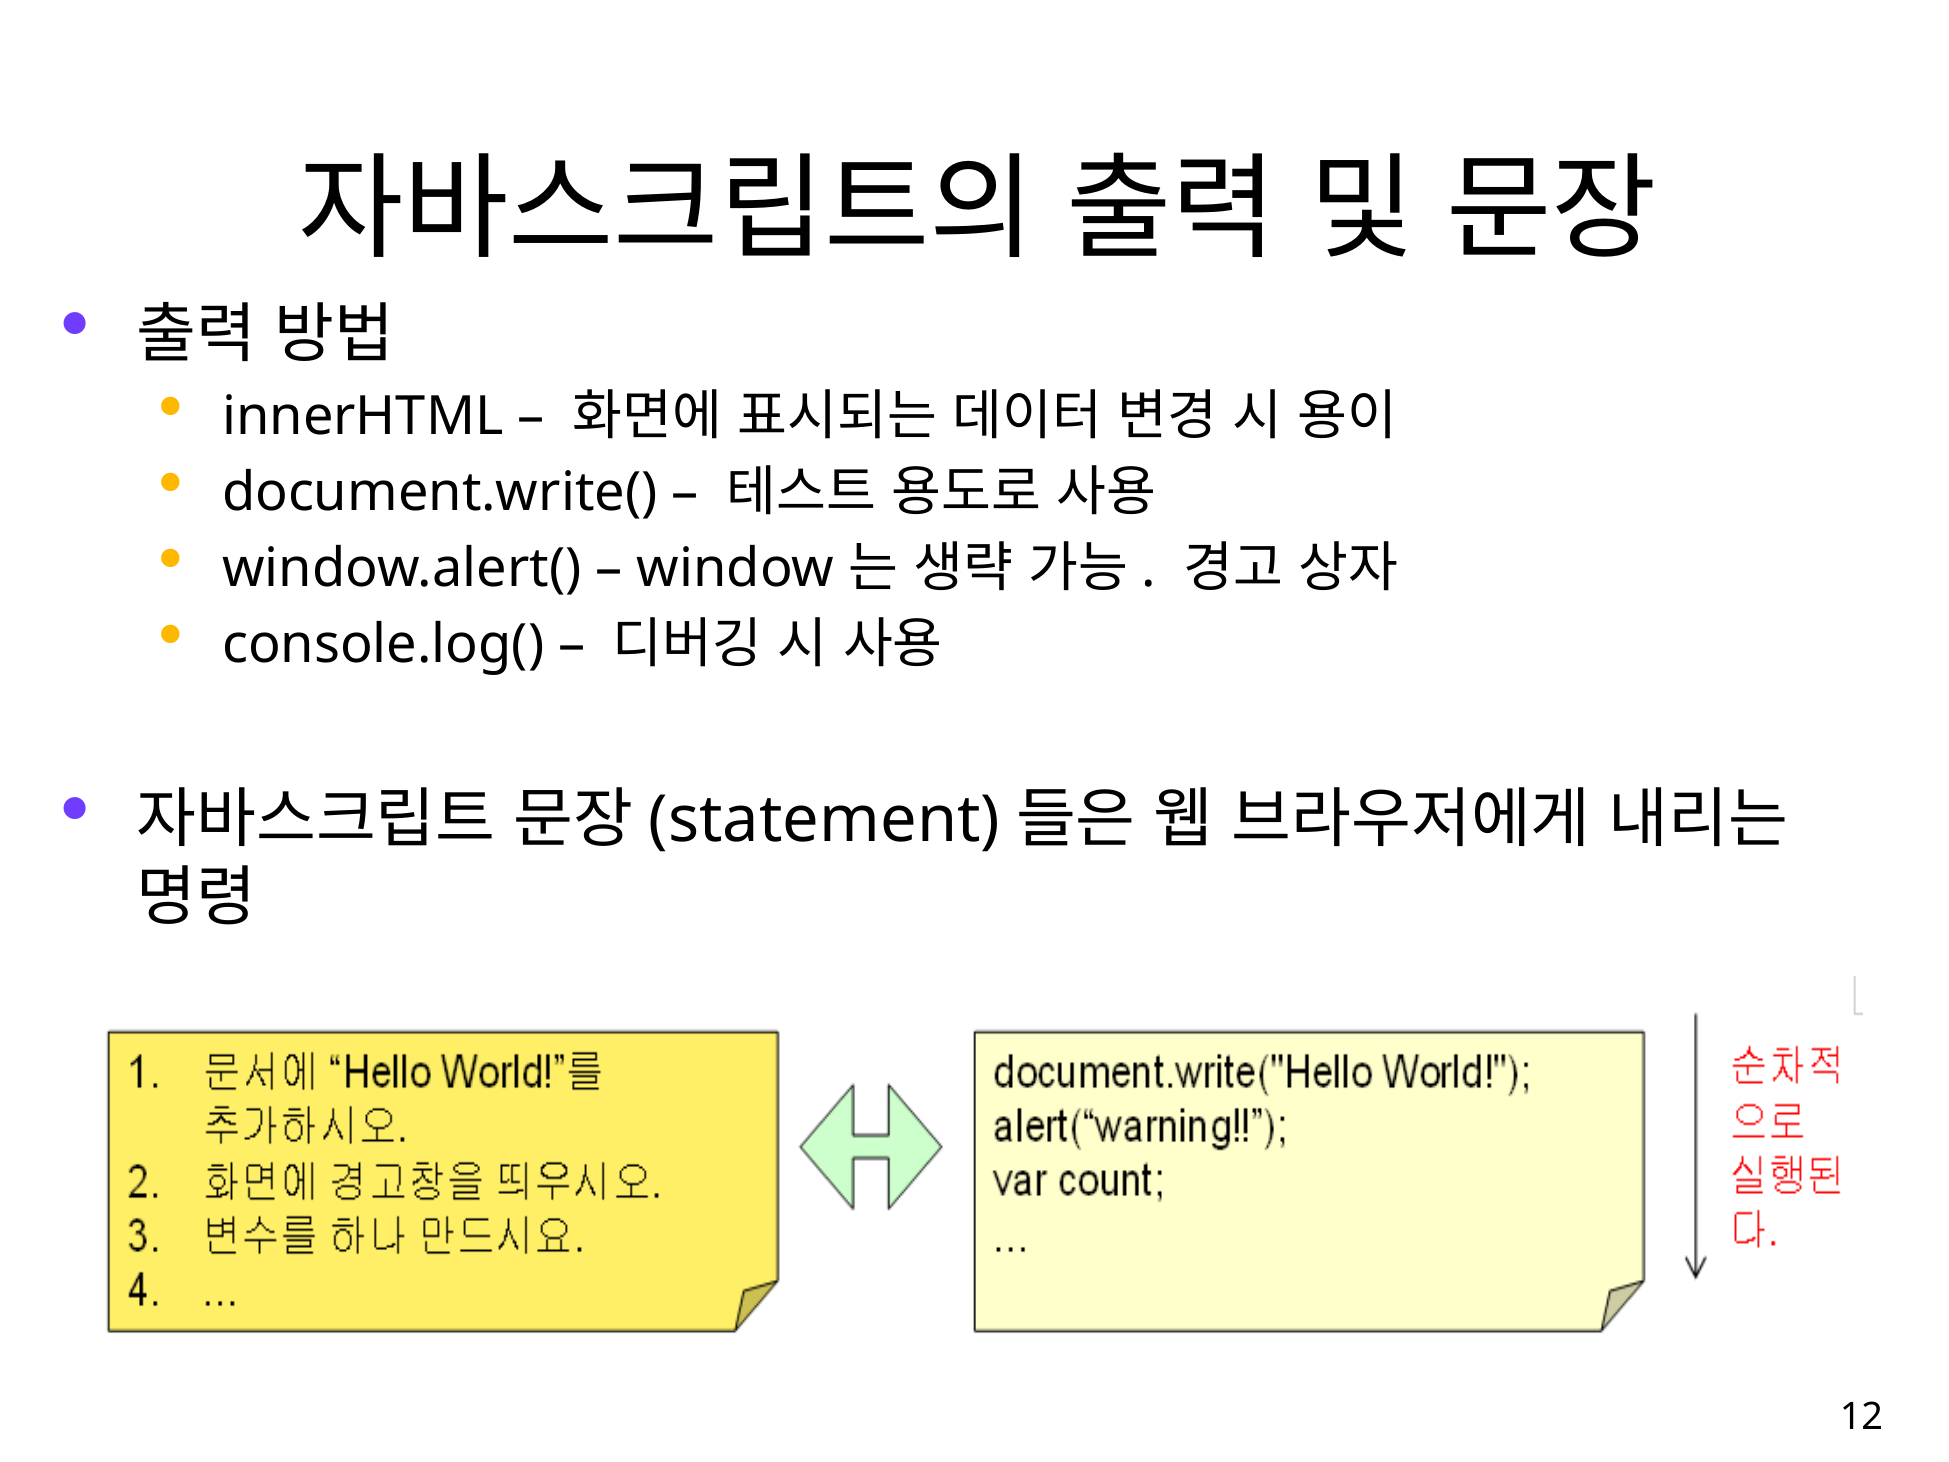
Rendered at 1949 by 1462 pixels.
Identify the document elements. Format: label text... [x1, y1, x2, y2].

text_box 자바스크립트의 출력 및 문장 [181, 116, 1774, 280]
list 출력 방법 innerHTML – 화면에 표시되는 데이터 변경 시 용이 document.write() – 테스트 용도로 사용 window.alert() – window는 생략 가능. 경고 상자 console.log() – 디버깅 시 사용 자바스크립트 문장(statement)들은 웹 브라우저에게 내리는 명령 [48, 284, 1897, 1343]
picture [81, 976, 1863, 1358]
slide_number 12 [1496, 1372, 1899, 1462]
